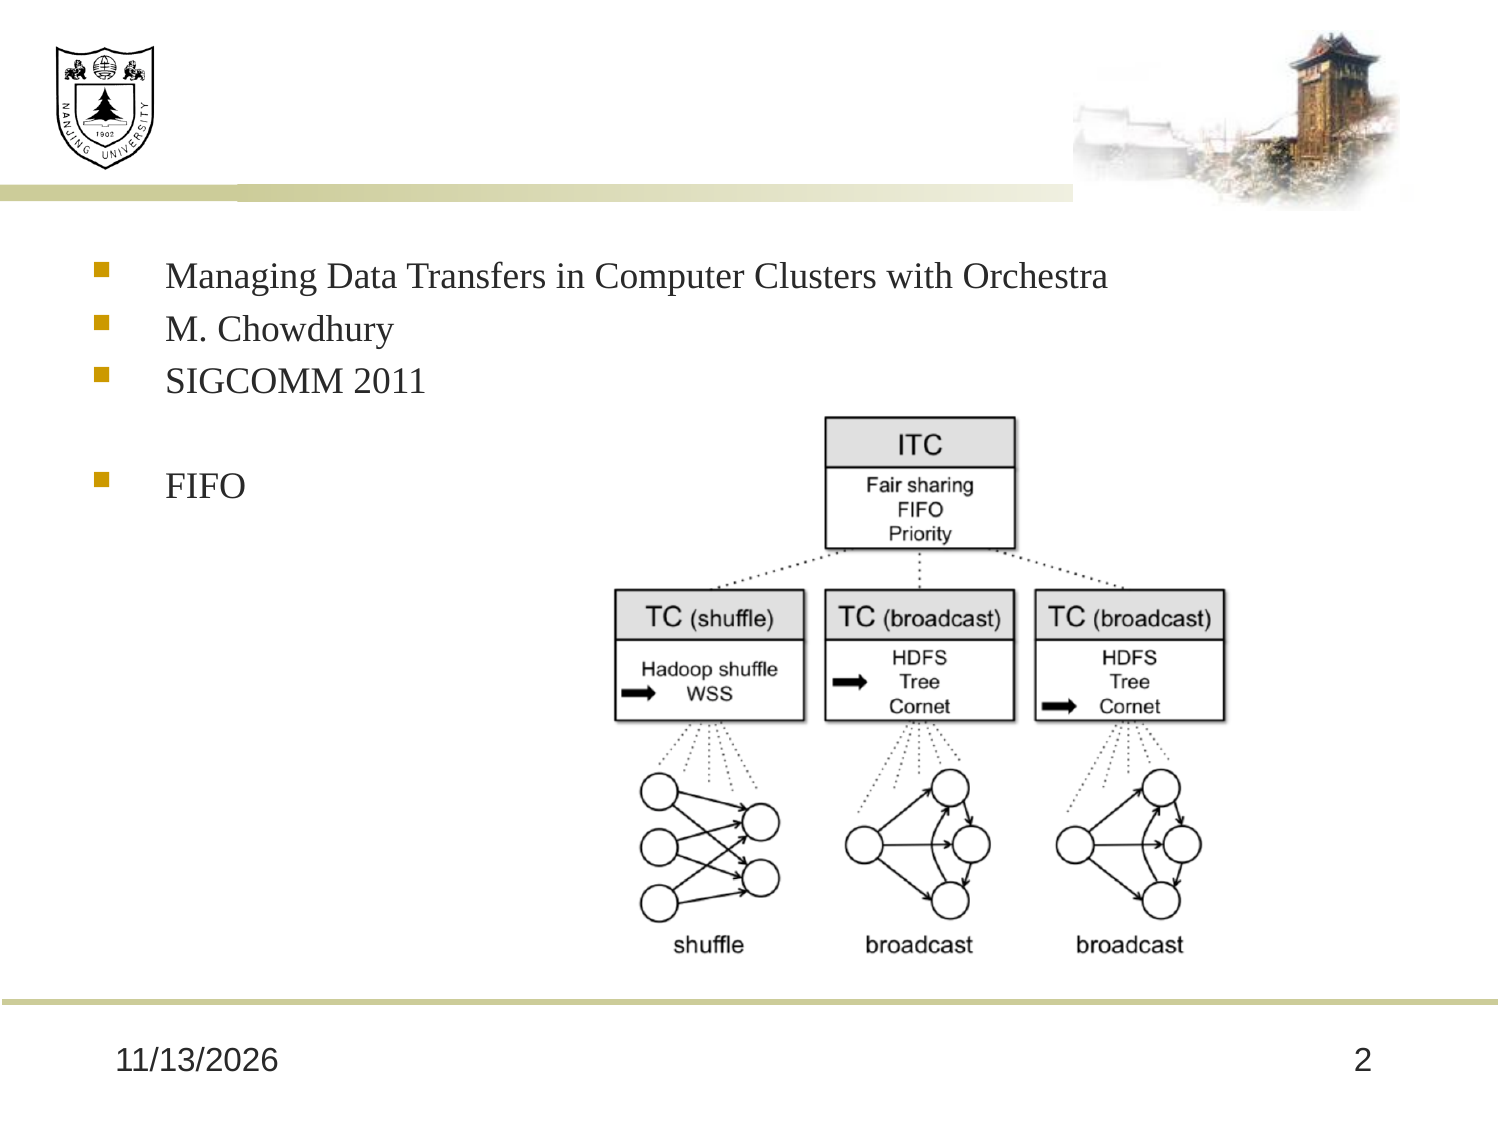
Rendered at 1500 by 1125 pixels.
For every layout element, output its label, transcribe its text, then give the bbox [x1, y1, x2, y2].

picture [50, 42, 160, 173]
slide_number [100, 1030, 313, 1106]
picture [584, 386, 1256, 965]
list Managing Data Transfers in Computer Clusters with Orchestra M. Chowdhury SIGCOMM 2011 FIFO [76, 243, 1413, 965]
slide_number 2 [1234, 1030, 1388, 1106]
picture [2, 999, 1498, 1005]
picture [1073, 30, 1400, 211]
